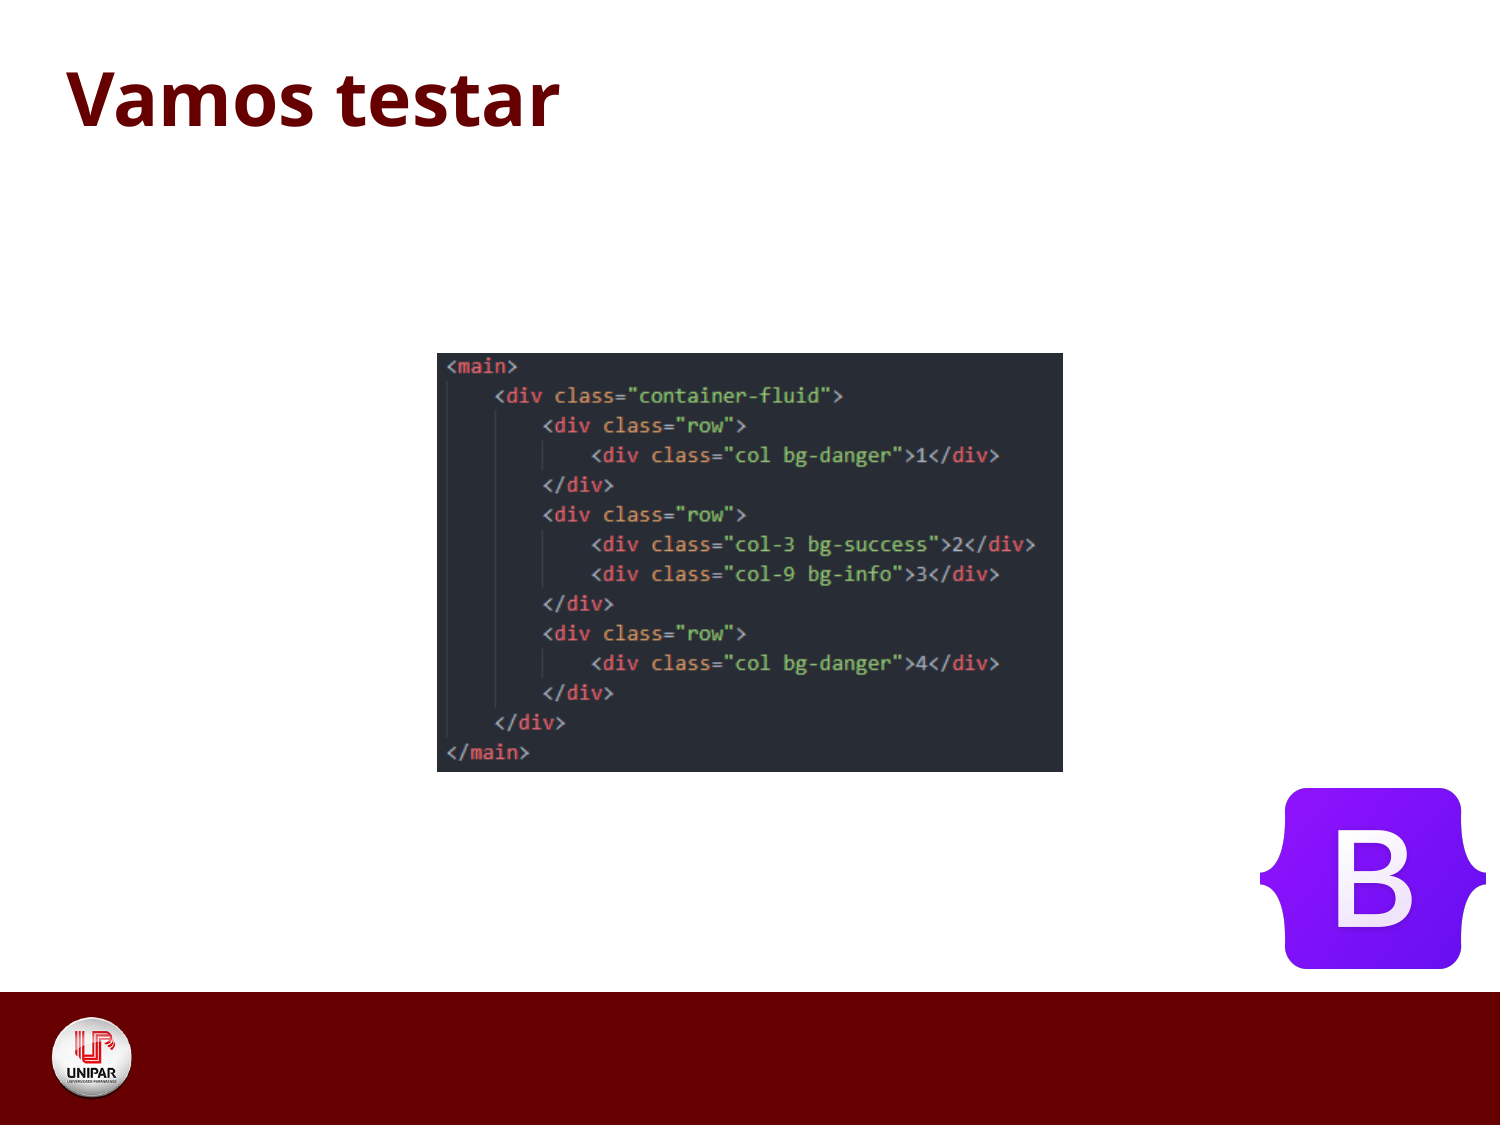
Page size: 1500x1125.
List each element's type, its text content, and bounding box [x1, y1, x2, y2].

title Vamos testar [51, 0, 1449, 157]
picture [437, 352, 1063, 773]
text_box [0, 992, 1500, 1125]
picture [50, 1017, 132, 1100]
picture [1259, 788, 1486, 969]
